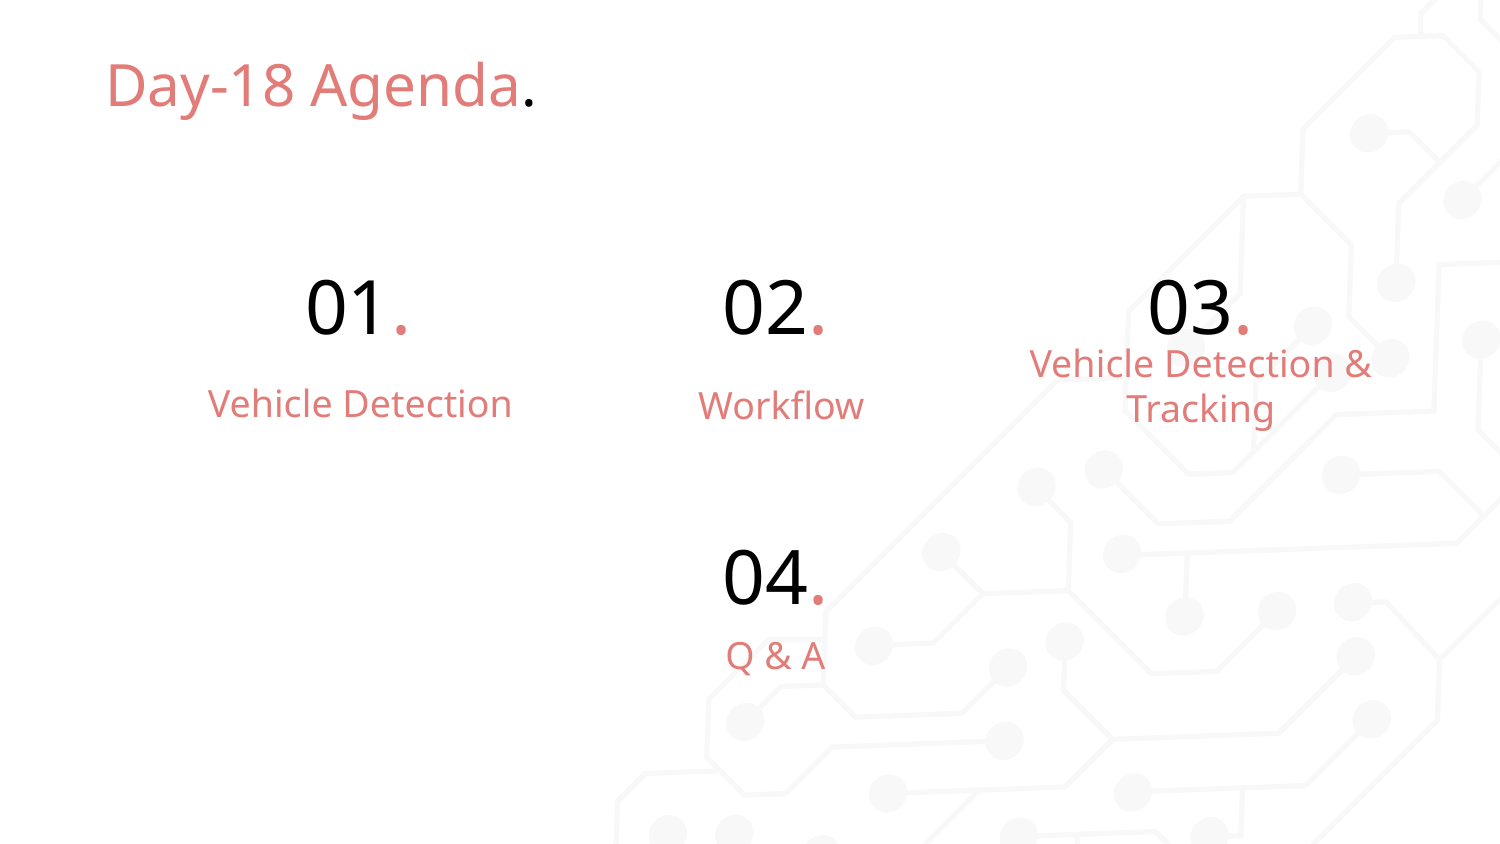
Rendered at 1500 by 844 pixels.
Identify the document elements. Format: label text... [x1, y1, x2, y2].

title 02. [627, 247, 924, 362]
title 03. [1053, 247, 1349, 362]
title 04. [627, 517, 924, 632]
title Vehicle Detection & Tracking [964, 360, 1438, 446]
title Day-18 Agenda. [90, 32, 869, 127]
title Q & A [538, 606, 1013, 693]
title 01. [210, 247, 506, 362]
title Vehicle Detection [134, 354, 587, 440]
title Workflow [526, 356, 1037, 443]
